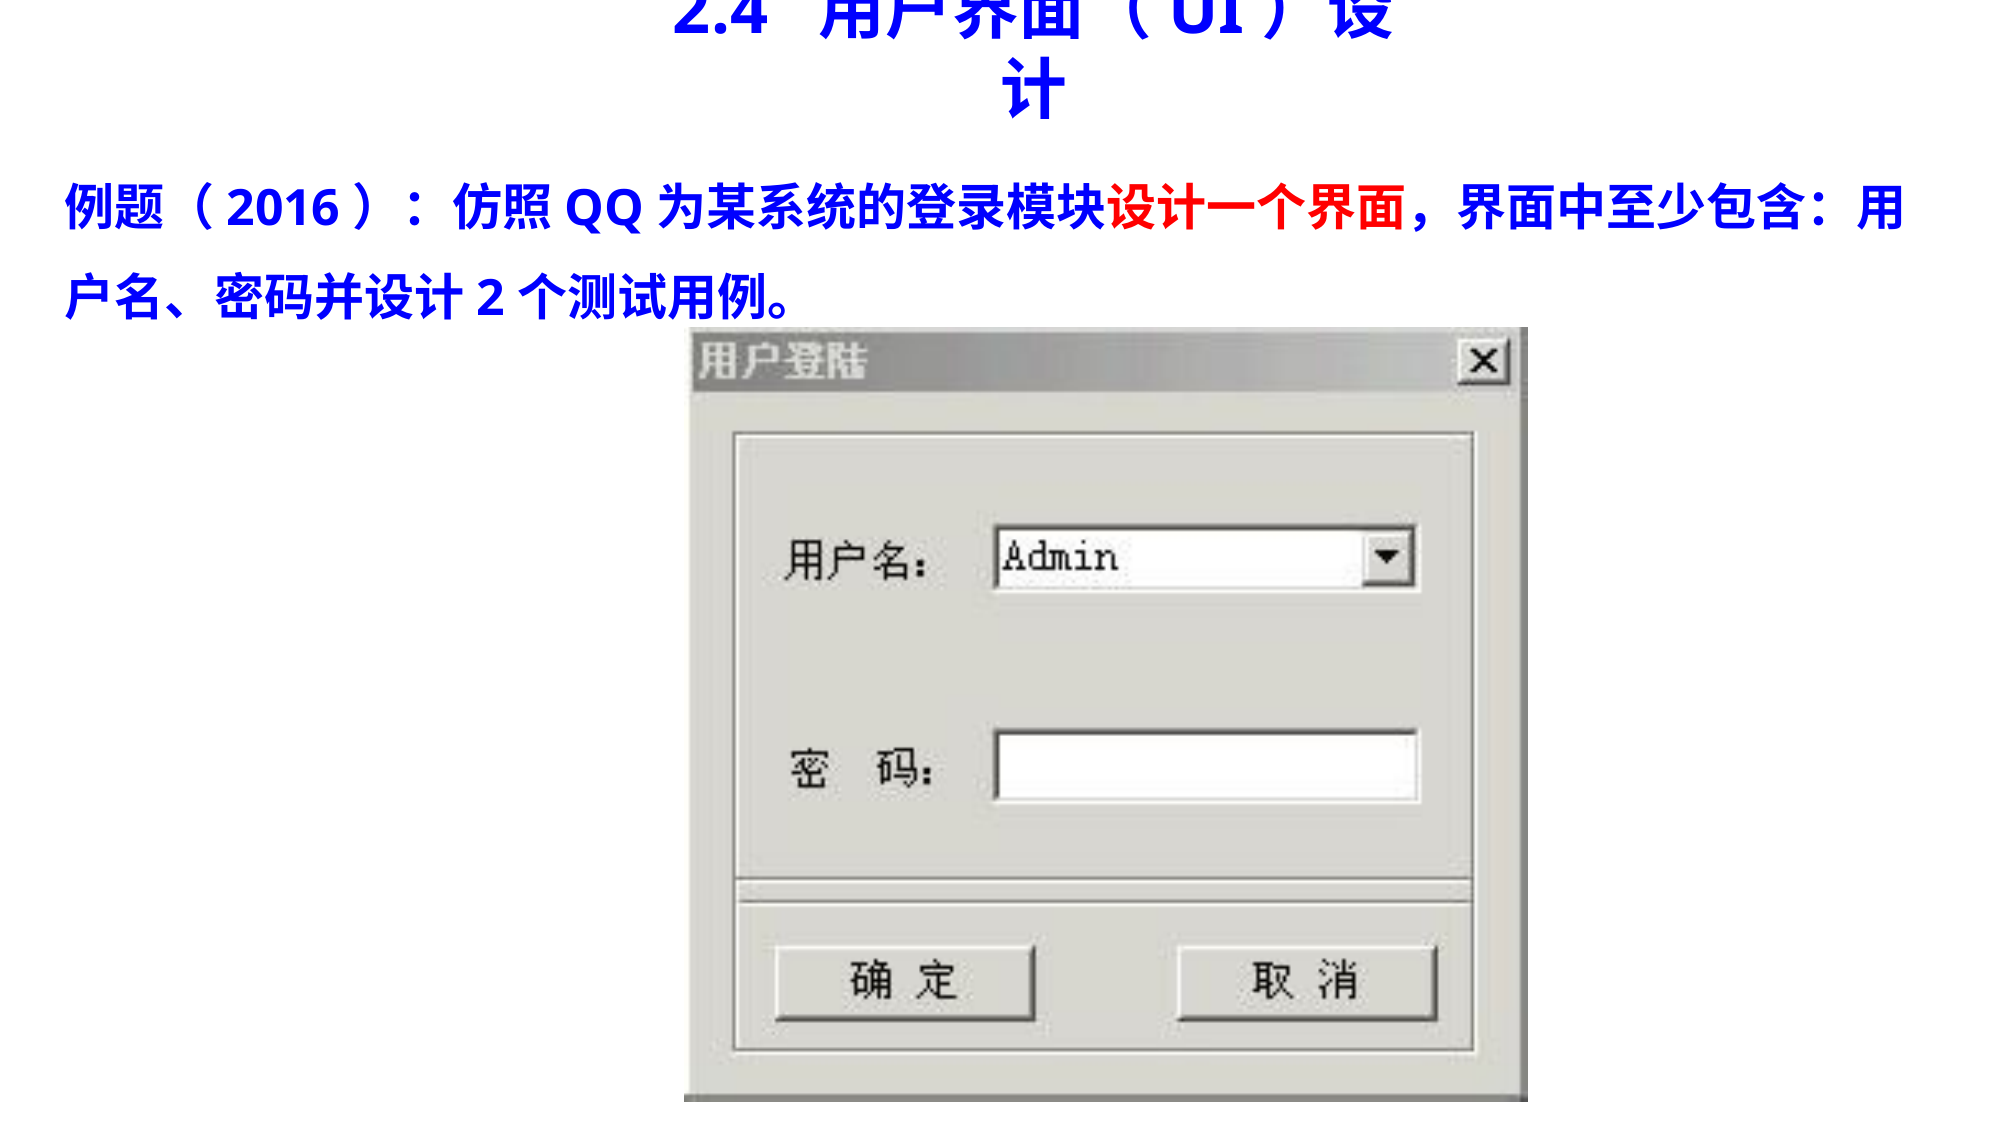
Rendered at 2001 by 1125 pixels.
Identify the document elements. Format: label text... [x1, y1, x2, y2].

picture [684, 327, 1528, 1102]
text_box 2.4 用户界面（UI）设计 [634, 21, 1434, 135]
text_box 例题（2016）：仿照QQ为某系统的登录模块设计一个界面，界面中至少包含：用户名、密码并设计2个测试用例。 [49, 124, 1957, 346]
